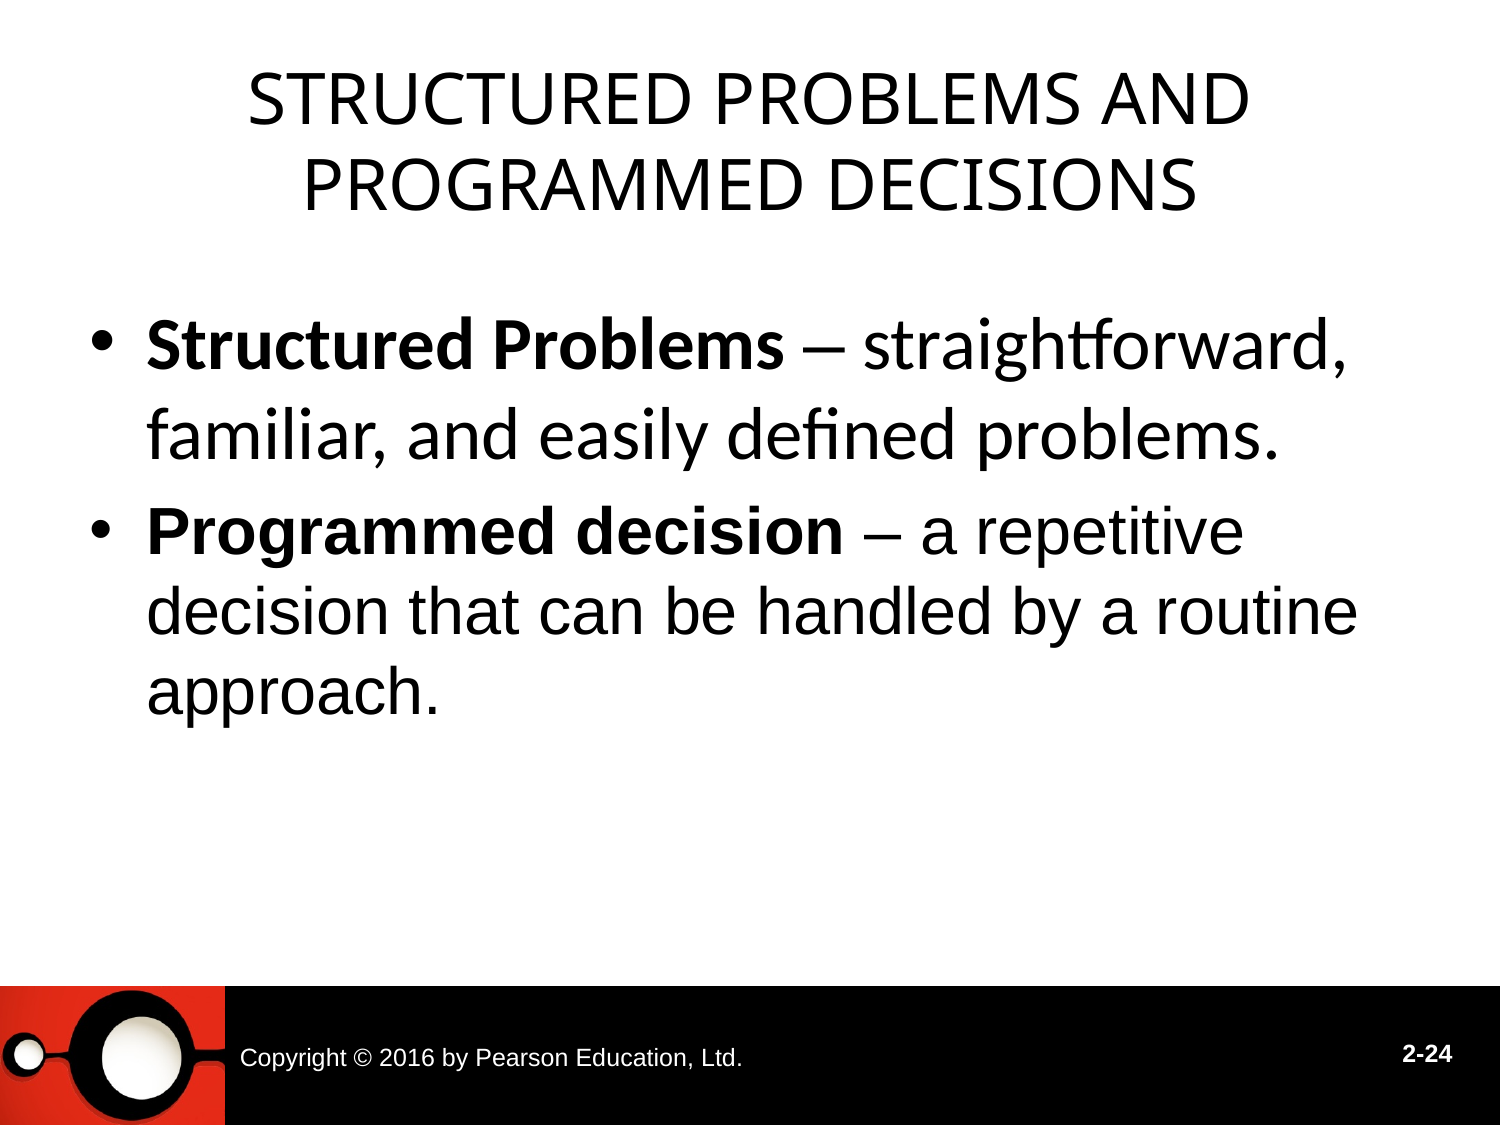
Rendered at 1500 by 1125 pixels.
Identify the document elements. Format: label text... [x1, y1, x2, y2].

title Structured Problems and Programmed Decisions [112, 45, 1388, 233]
footer Copyright © 2016 by Pearson Education, Ltd. [225, 1026, 838, 1087]
text_box Structured Problems – straightforward, familiar, and easily defined problems. Programmed decision – a repetitive decision that can be handled by a routine approach. [74, 287, 1425, 1030]
slide_number 2-24 [1387, 1026, 1500, 1087]
picture [0, 986, 225, 1125]
